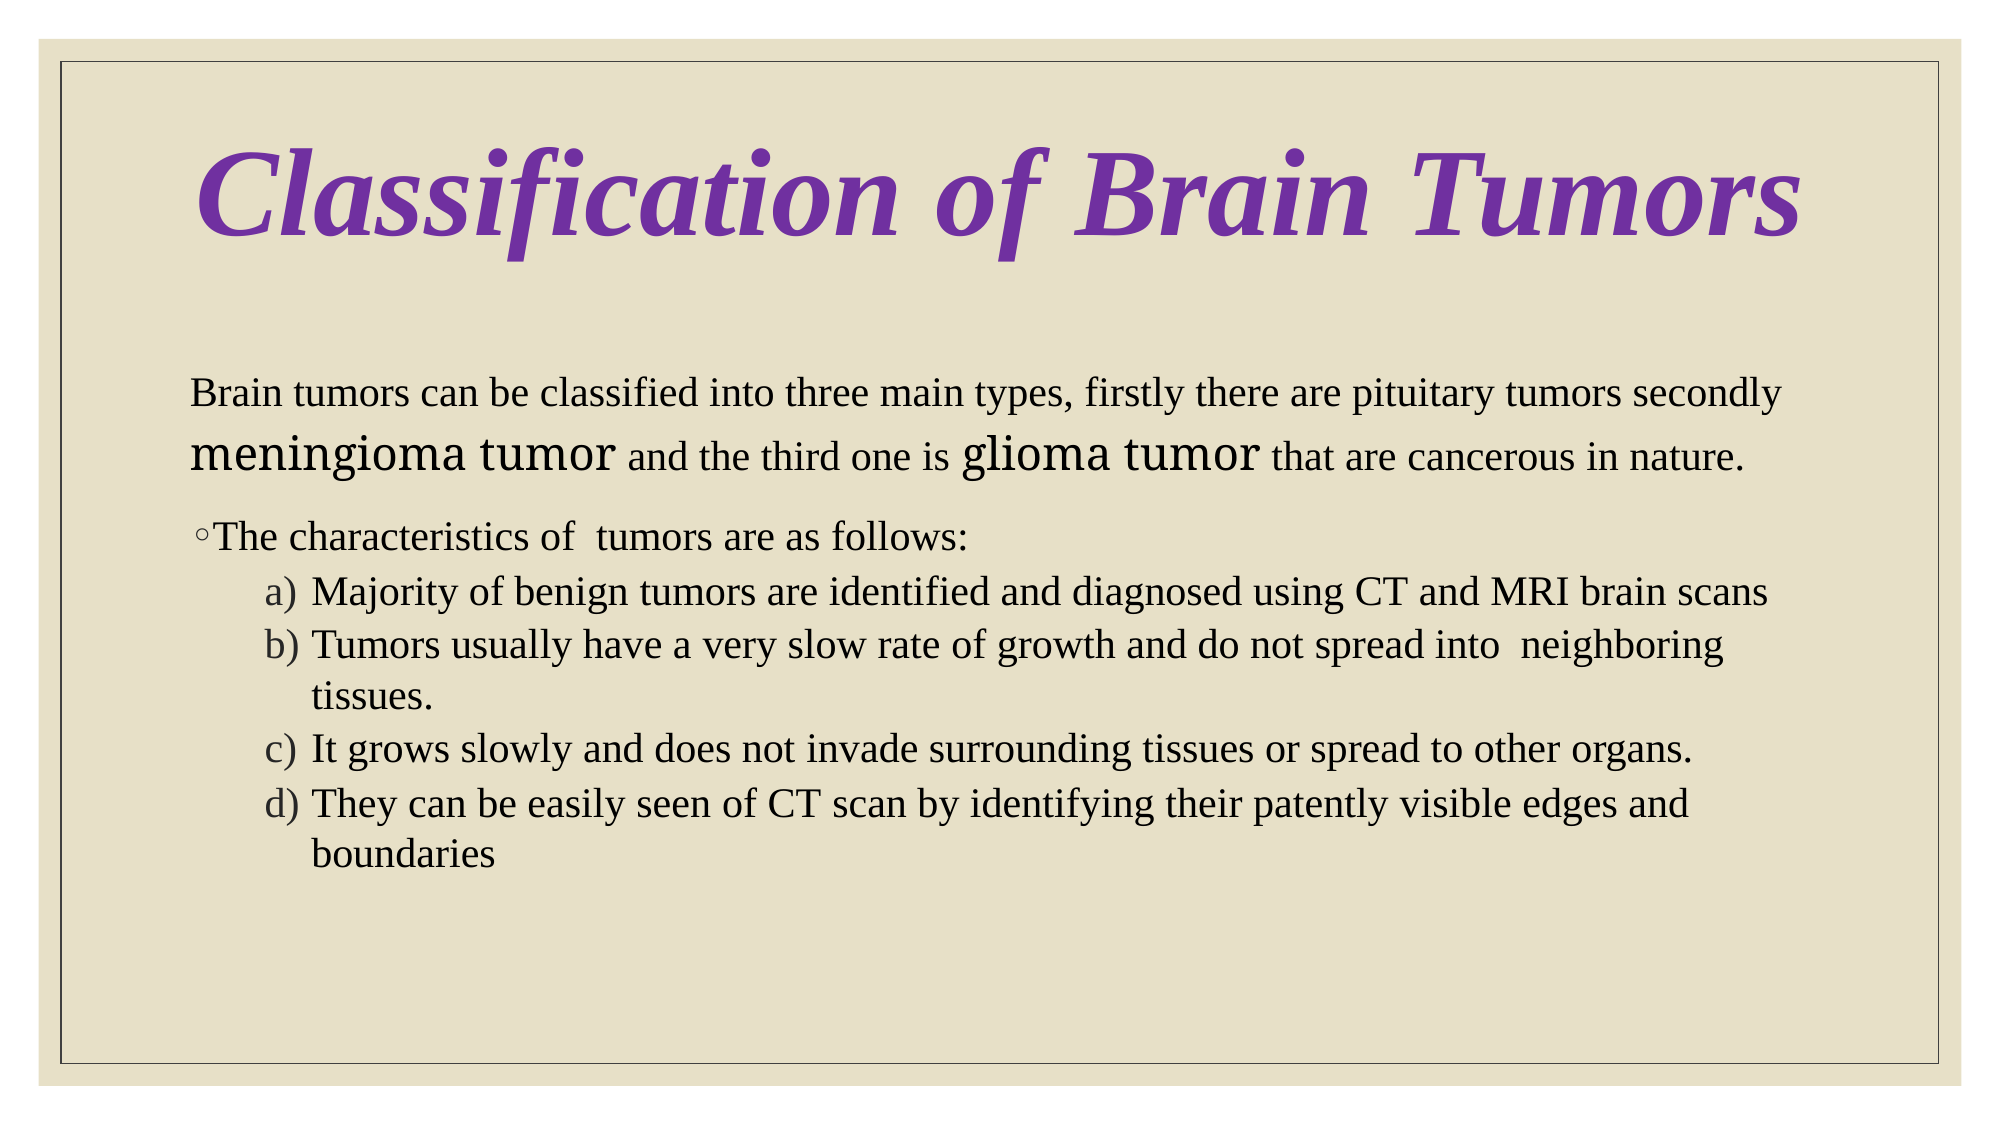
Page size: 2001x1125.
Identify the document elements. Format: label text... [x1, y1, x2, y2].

title Classification of Brain Tumors [174, 105, 1825, 331]
list Brain tumors can be classified into three main types, firstly there are pituitary tumors secondly meningioma tumor and the third one is glioma tumor that are cancerous in nature. The characteristics of tumors are as follows: Majority of benign tumors are identified and diagnosed using CT and MRI brain scans Tumors usually have a very slow rate of growth and do not spread into neighboring tissues. It grows slowly and does not invade surrounding tissues or spread to other organs. They can be easily seen of CT scan by identifying their patently visible edges and boundaries [174, 345, 1825, 990]
